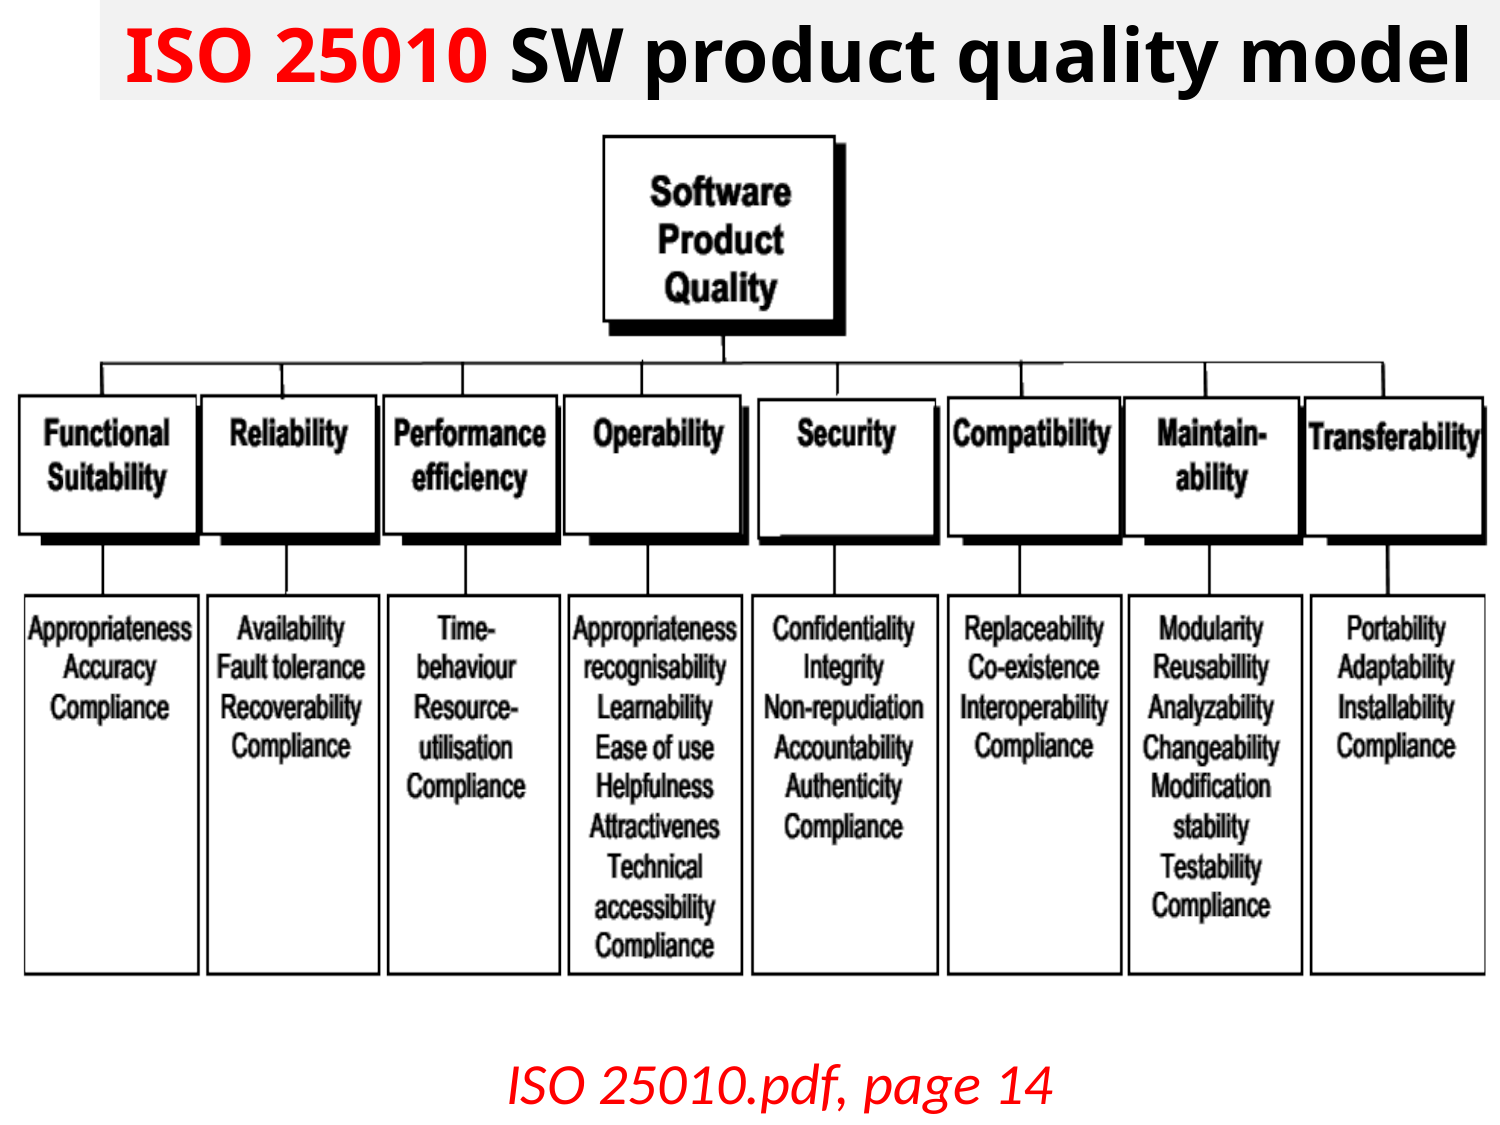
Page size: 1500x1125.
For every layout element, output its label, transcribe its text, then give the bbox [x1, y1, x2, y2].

title ISO 25010 SW product quality model [99, 0, 1425, 100]
text_box ISO 25010.pdf, page 14 [491, 1039, 1069, 1124]
picture [12, 112, 1489, 988]
slide_number 33 [1425, 0, 1500, 100]
